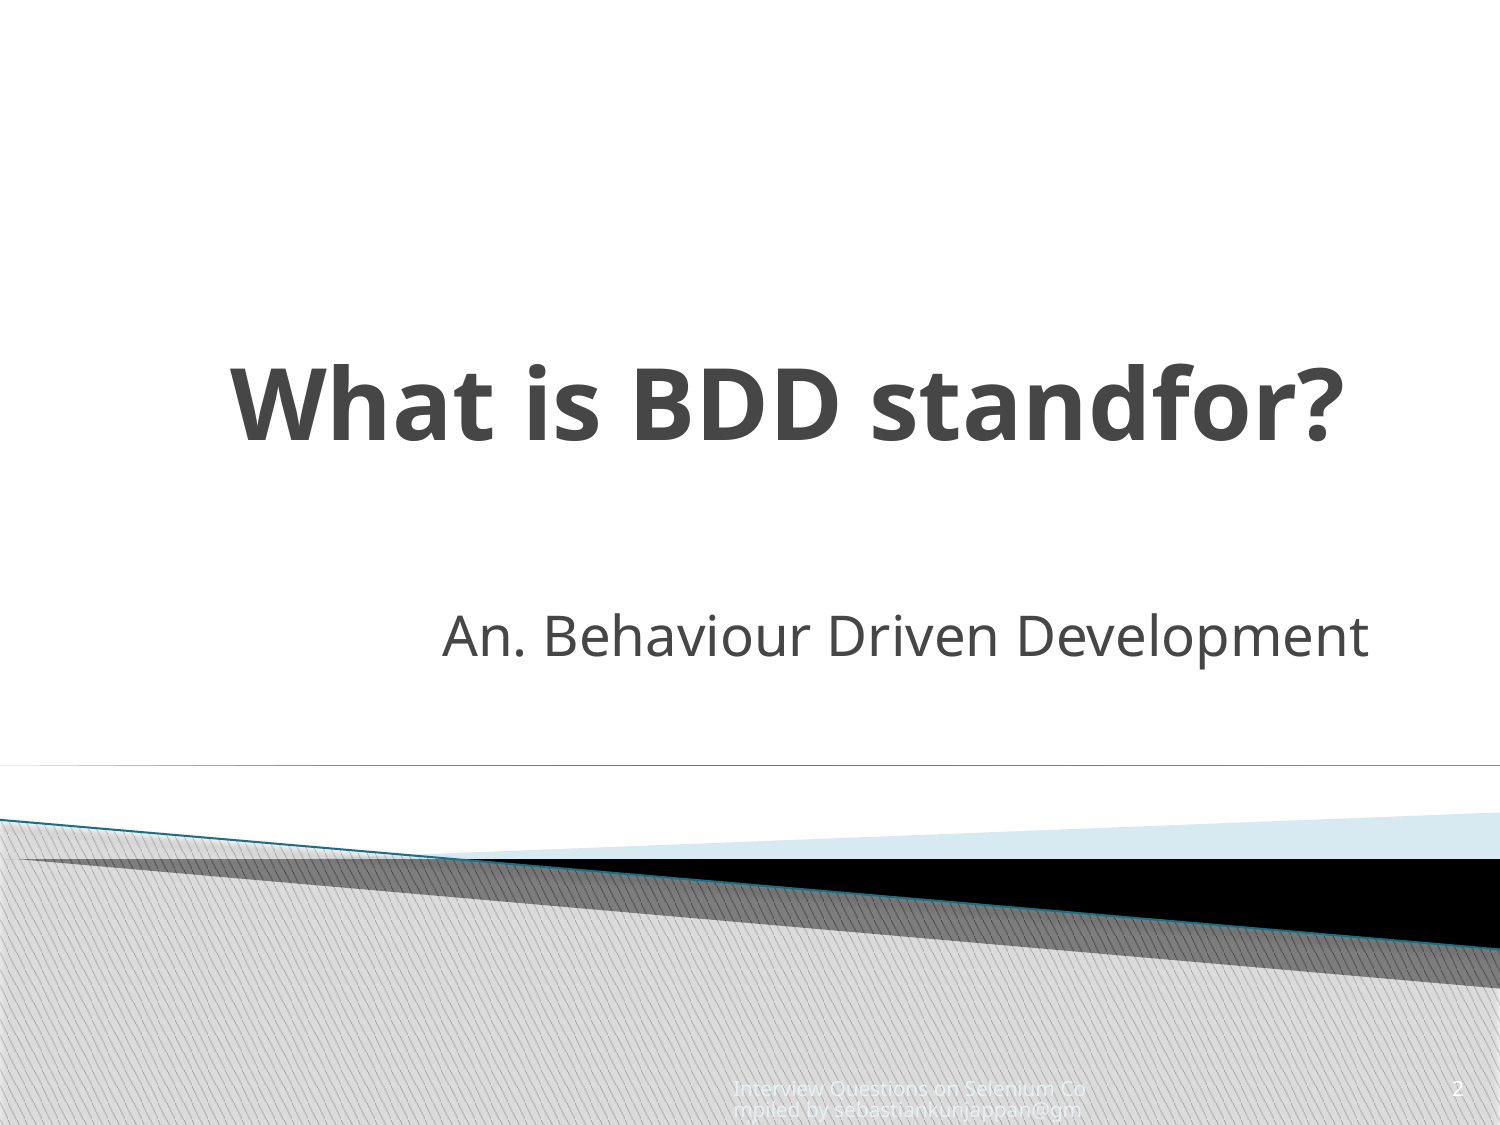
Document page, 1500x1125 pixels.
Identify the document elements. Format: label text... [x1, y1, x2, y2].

subtitle An. Behaviour Driven Development [112, 592, 1388, 790]
title What is BDD standfor? [112, 287, 1388, 588]
picture [5, 859, 1500, 989]
slide_number 2 [1418, 1051, 1479, 1112]
footer Interview Questions on Selenium Compiled by sebastiankunjappan@gmail.com [718, 1051, 1105, 1112]
